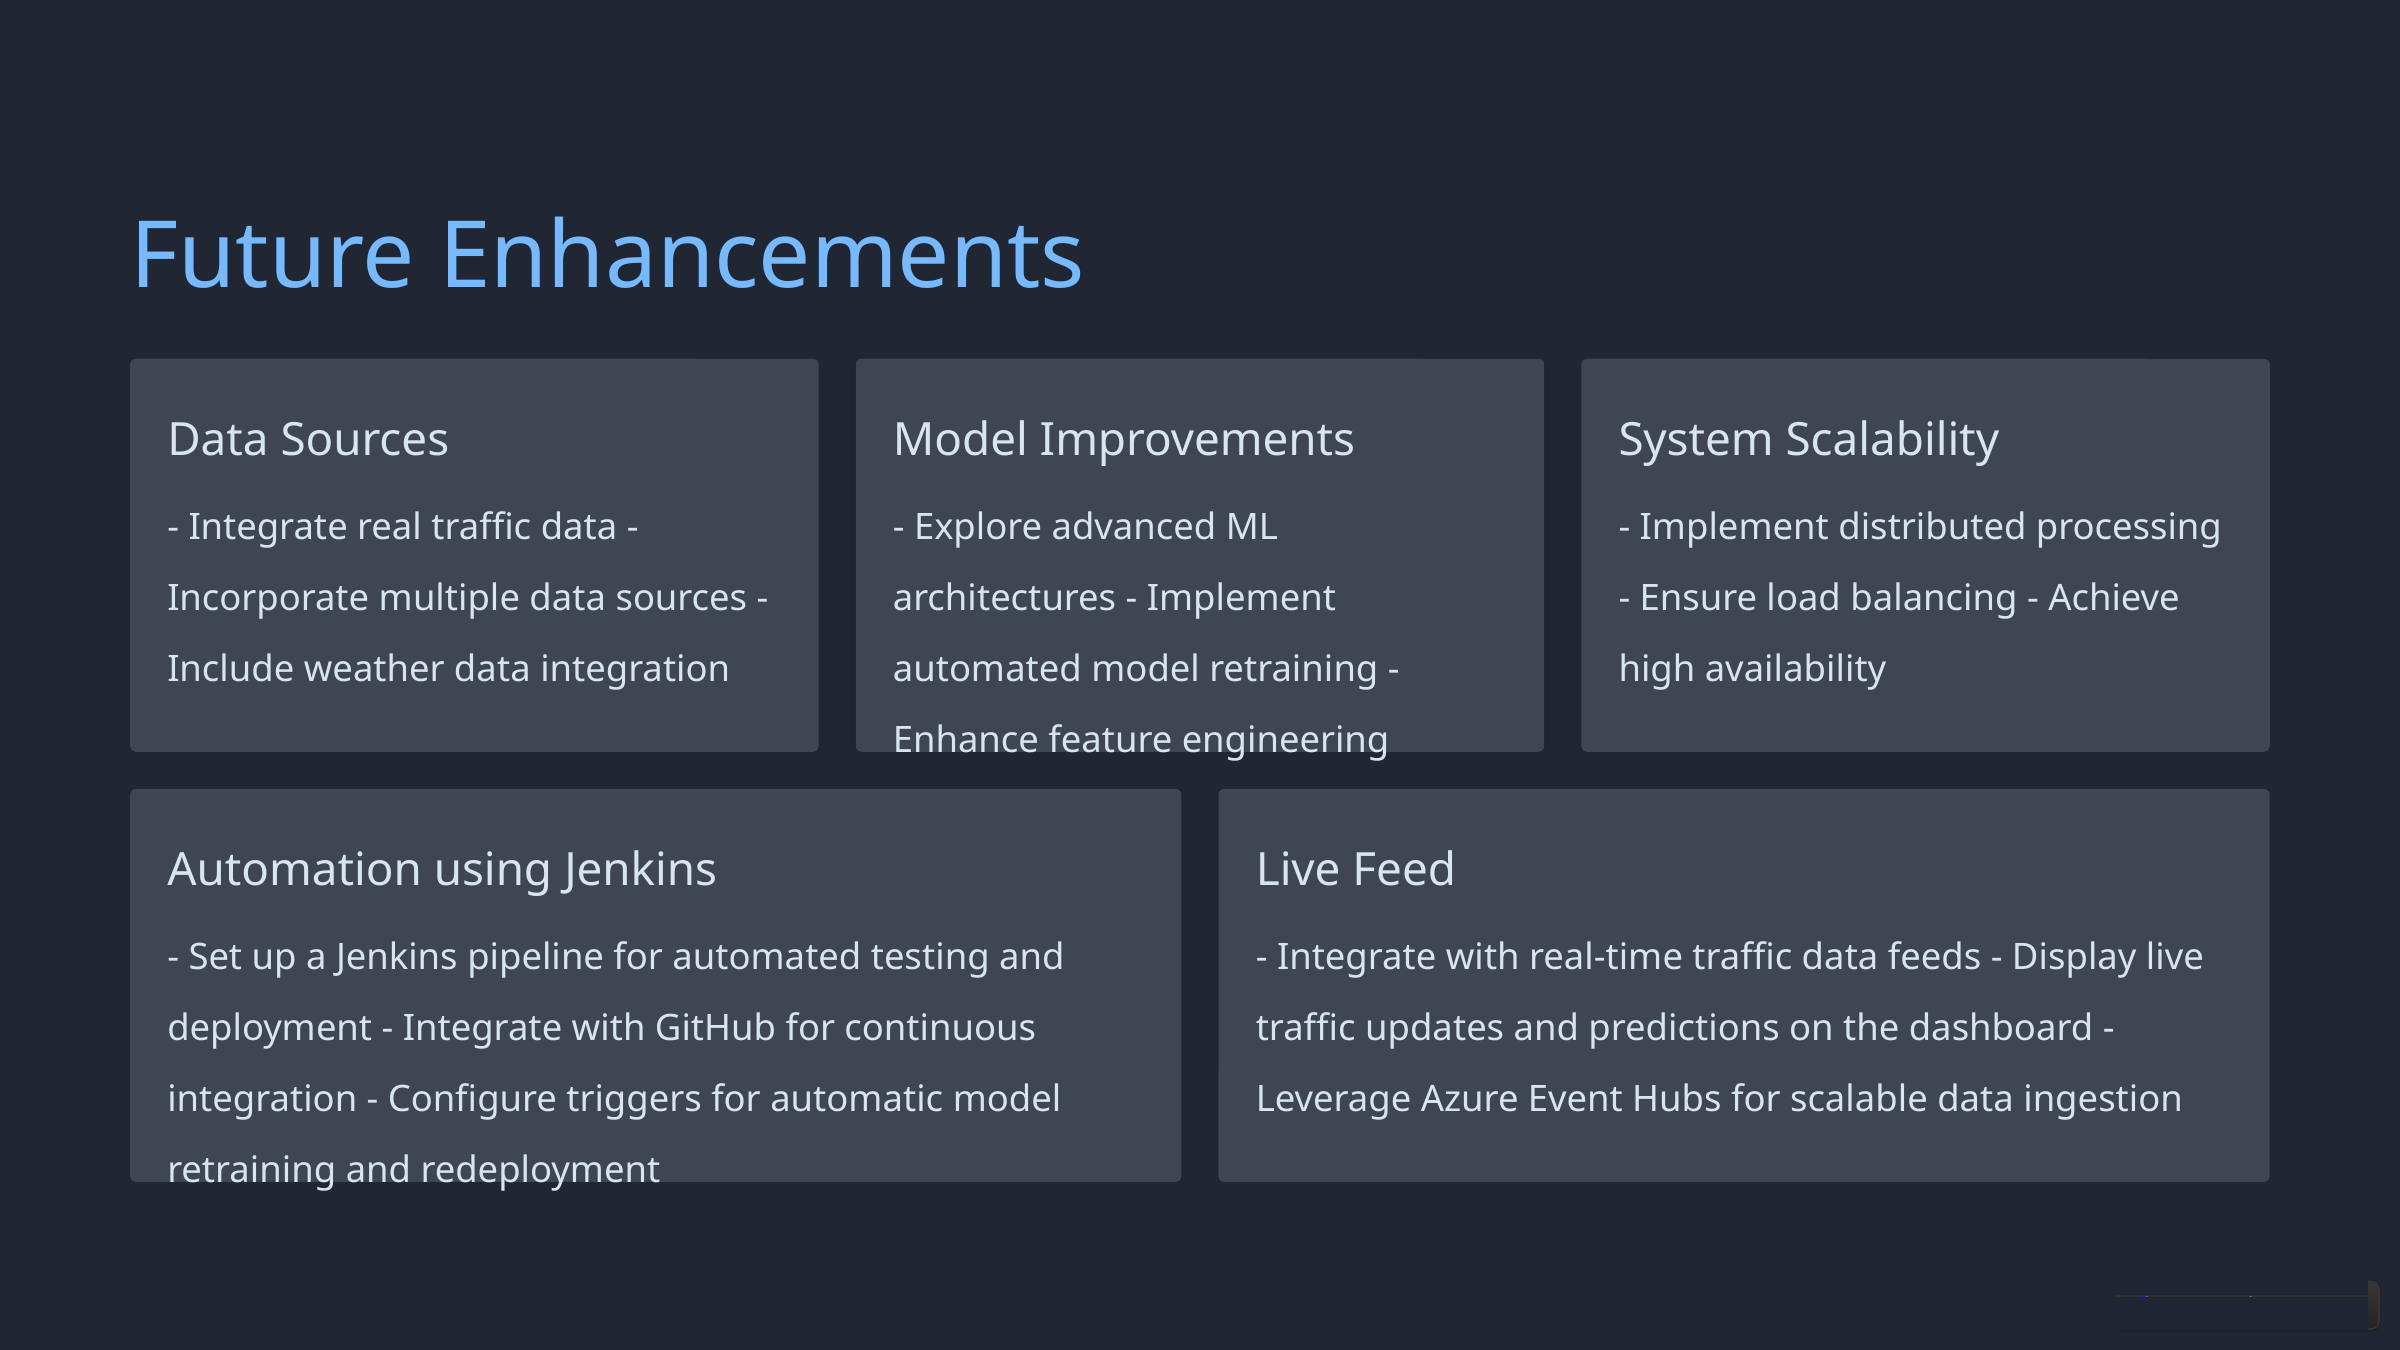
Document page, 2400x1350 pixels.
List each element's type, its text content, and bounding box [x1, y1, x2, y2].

text_box - Implement distributed processing - Ensure load balancing - Achieve high availability [1618, 476, 2233, 655]
text_box [130, 788, 1182, 1182]
text_box Model Improvements [892, 395, 1363, 454]
text_box - Explore advanced ML architectures - Implement automated model retraining - Enhance feature engineering [892, 476, 1507, 715]
text_box Live Feed [1255, 826, 1721, 885]
text_box [855, 358, 1545, 752]
text_box [1581, 358, 2270, 752]
text_box - Set up a Jenkins pipeline for automated testing and deployment - Integrate with GitHub for continuous integration - Configure triggers for automatic model retraining and redeployment [167, 906, 1145, 1145]
text_box Data Sources [167, 395, 633, 454]
text_box Future Enhancements [130, 168, 1108, 285]
text_box System Scalability [1618, 395, 2084, 454]
text_box - Integrate real traffic data - Incorporate multiple data sources - Include weather data integration [167, 476, 782, 655]
text_box Automation using Jenkins [167, 826, 754, 885]
text_box [130, 358, 819, 752]
text_box [1218, 788, 2270, 1182]
text_box - Integrate with real-time traffic data feeds - Display live traffic updates and predictions on the dashboard - Leverage Azure Event Hubs for scalable data ingestion [1255, 906, 2233, 1086]
text_box AAAAAAAAAAAAAAAAAAAAAAAAAAAA [2080, 1244, 2400, 1350]
